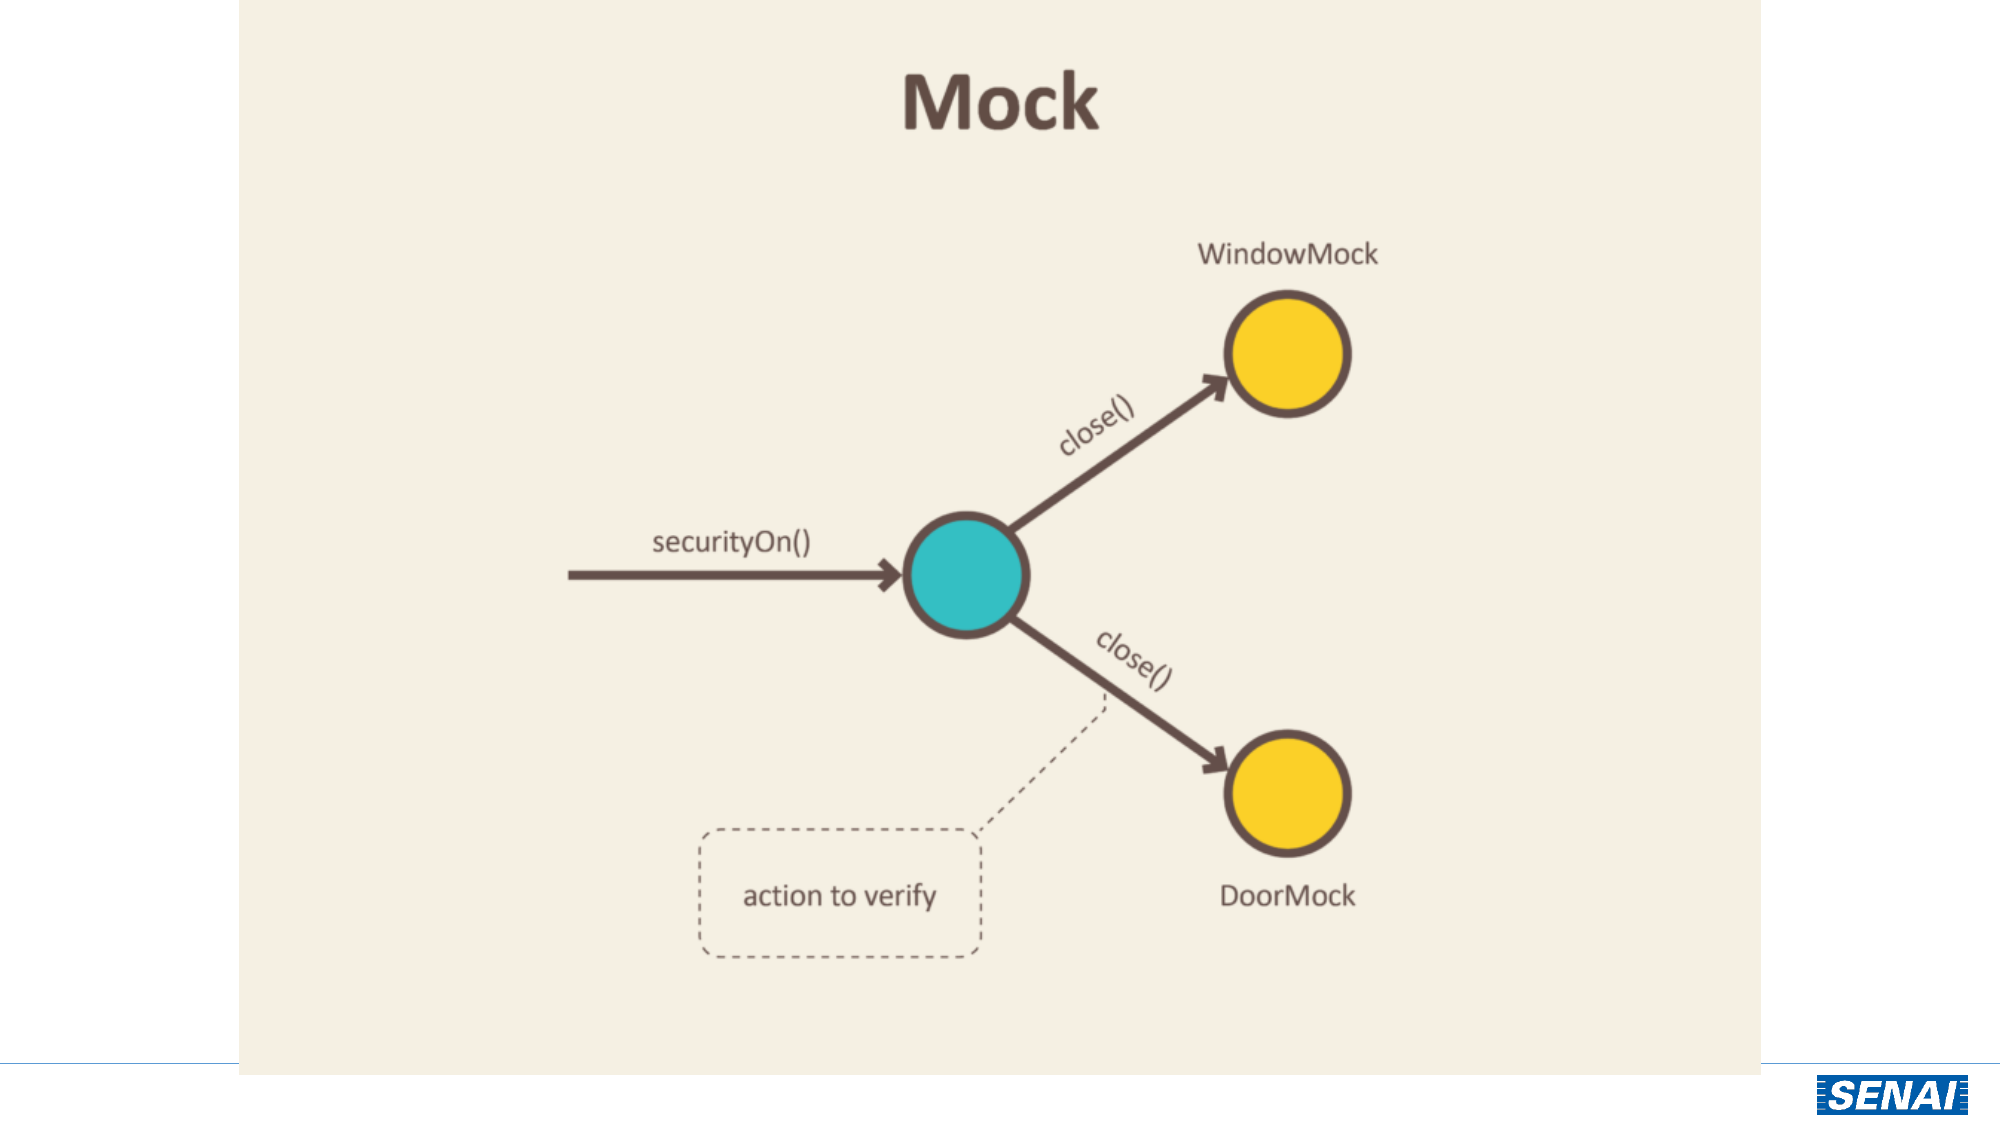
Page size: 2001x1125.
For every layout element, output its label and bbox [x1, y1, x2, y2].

picture [1817, 1075, 1968, 1115]
picture [239, 0, 1761, 1076]
